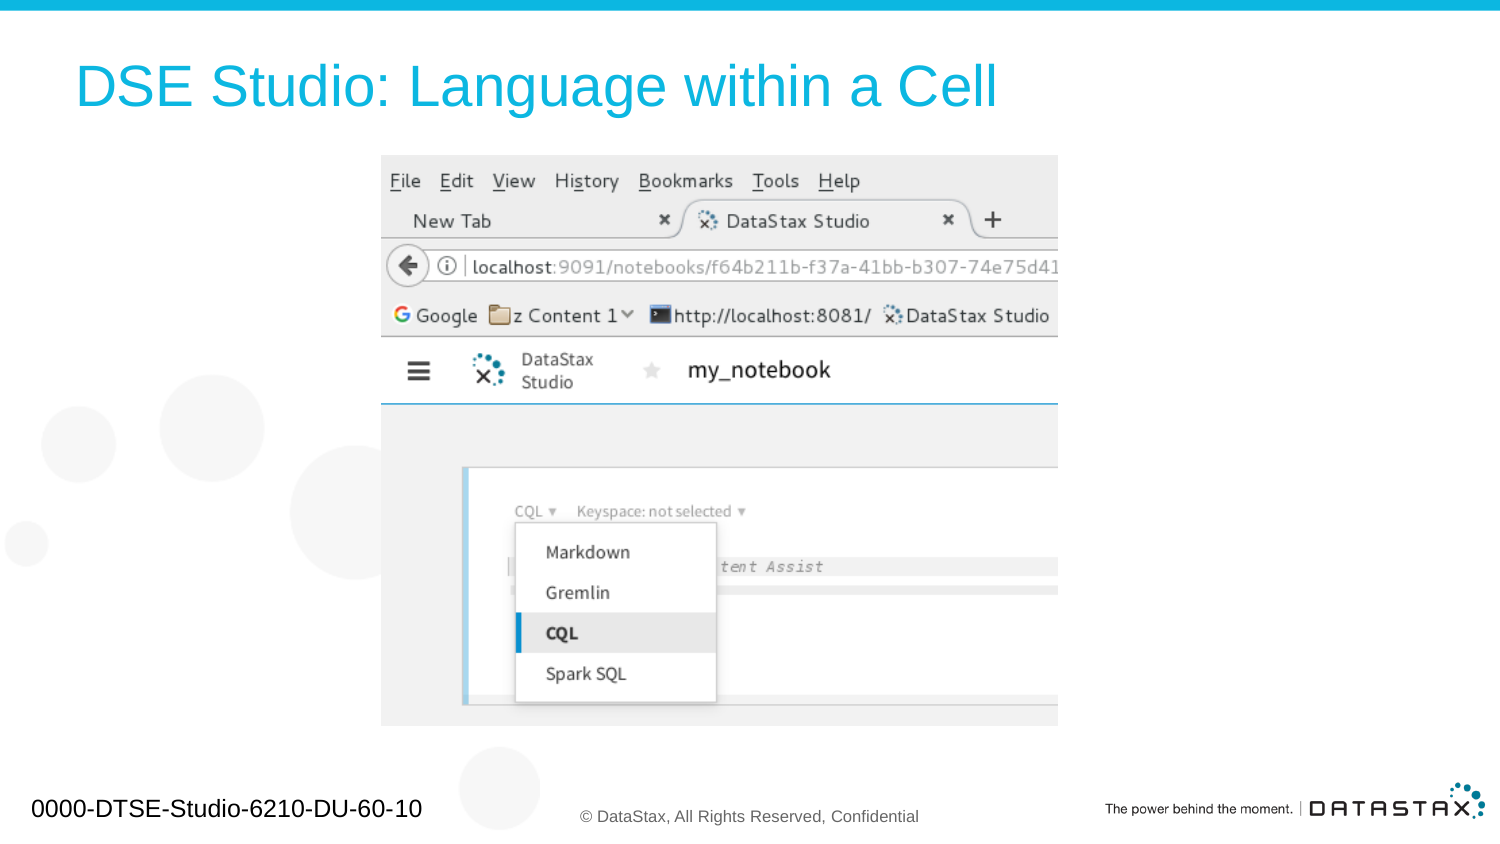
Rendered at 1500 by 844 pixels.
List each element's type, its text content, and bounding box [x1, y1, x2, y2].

picture [1090, 767, 1500, 834]
picture [381, 154, 1059, 727]
slide_number 0000-DTSE-Studio-6210-DU-60-10 [16, 785, 720, 831]
title DSE Studio: Language within a Cell [75, 44, 1425, 135]
